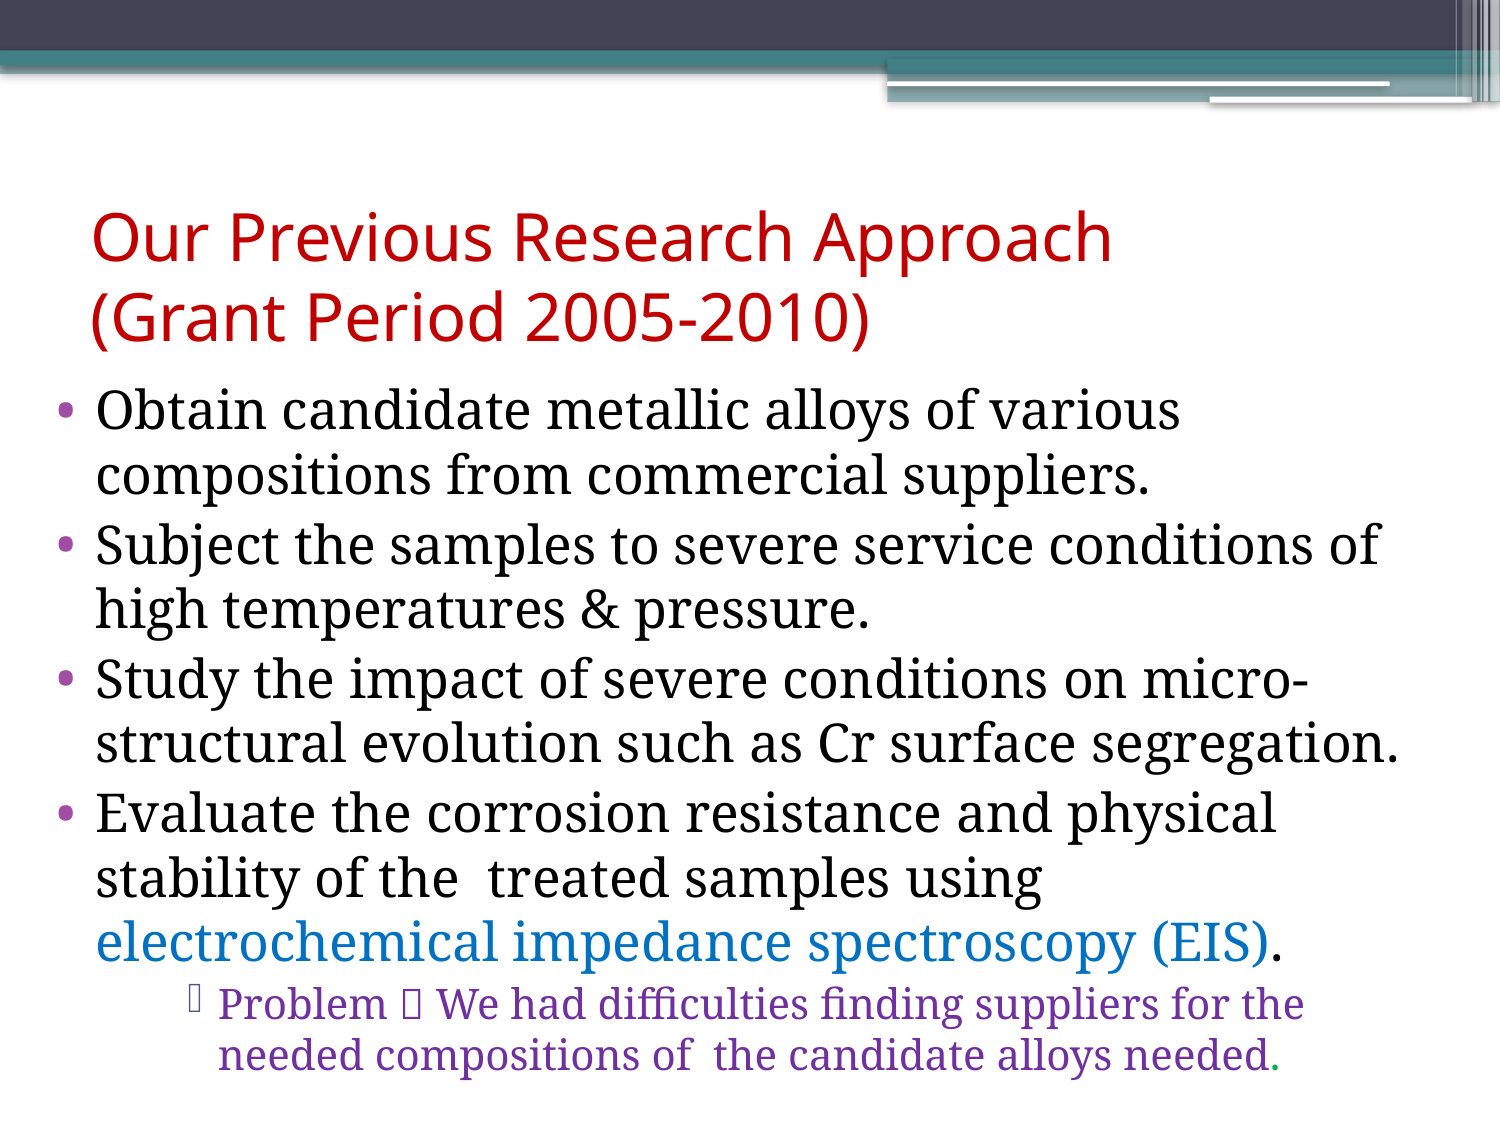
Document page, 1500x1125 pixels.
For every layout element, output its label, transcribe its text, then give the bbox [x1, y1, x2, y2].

list Obtain candidate metallic alloys of various compositions from commercial suppliers. Subject the samples to severe service conditions of high temperatures & pressure. Study the impact of severe conditions on micro-structural evolution such as Cr surface segregation. Evaluate the corrosion resistance and physical stability of the treated samples using electrochemical impedance spectroscopy (EIS). Problem  We had difficulties finding suppliers for the needed compositions of the candidate alloys needed. [24, 368, 1463, 1101]
title Our Previous Research Approach (Grant Period 2005-2010) [74, 187, 1426, 363]
